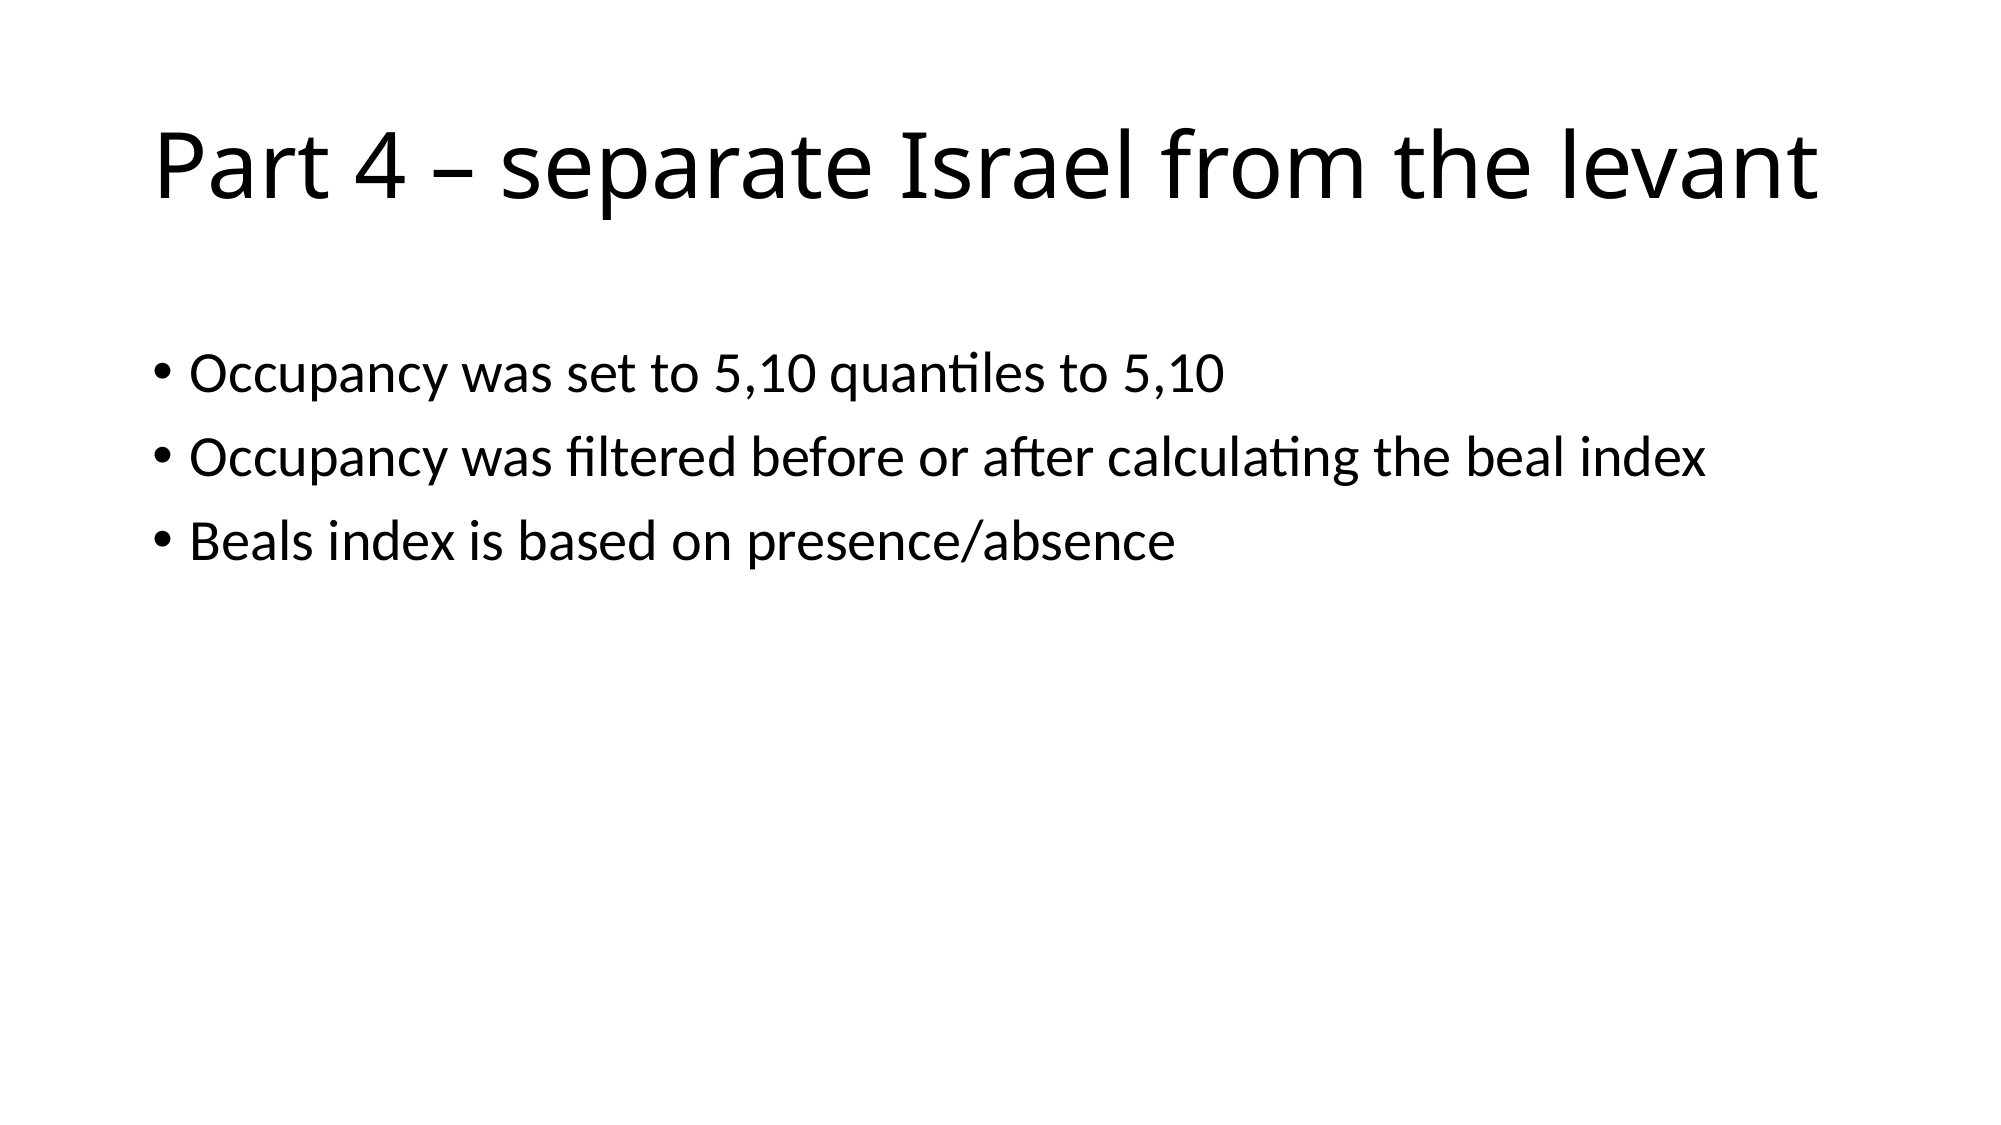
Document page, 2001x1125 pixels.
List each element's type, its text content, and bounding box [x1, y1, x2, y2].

list Occupancy was set to 5,10 quantiles to 5,10 Occupancy was filtered before or after calculating the beal index Beals index is based on presence/absence [137, 335, 1863, 1049]
title Part 4 – separate Israel from the levant [137, 59, 1863, 278]
